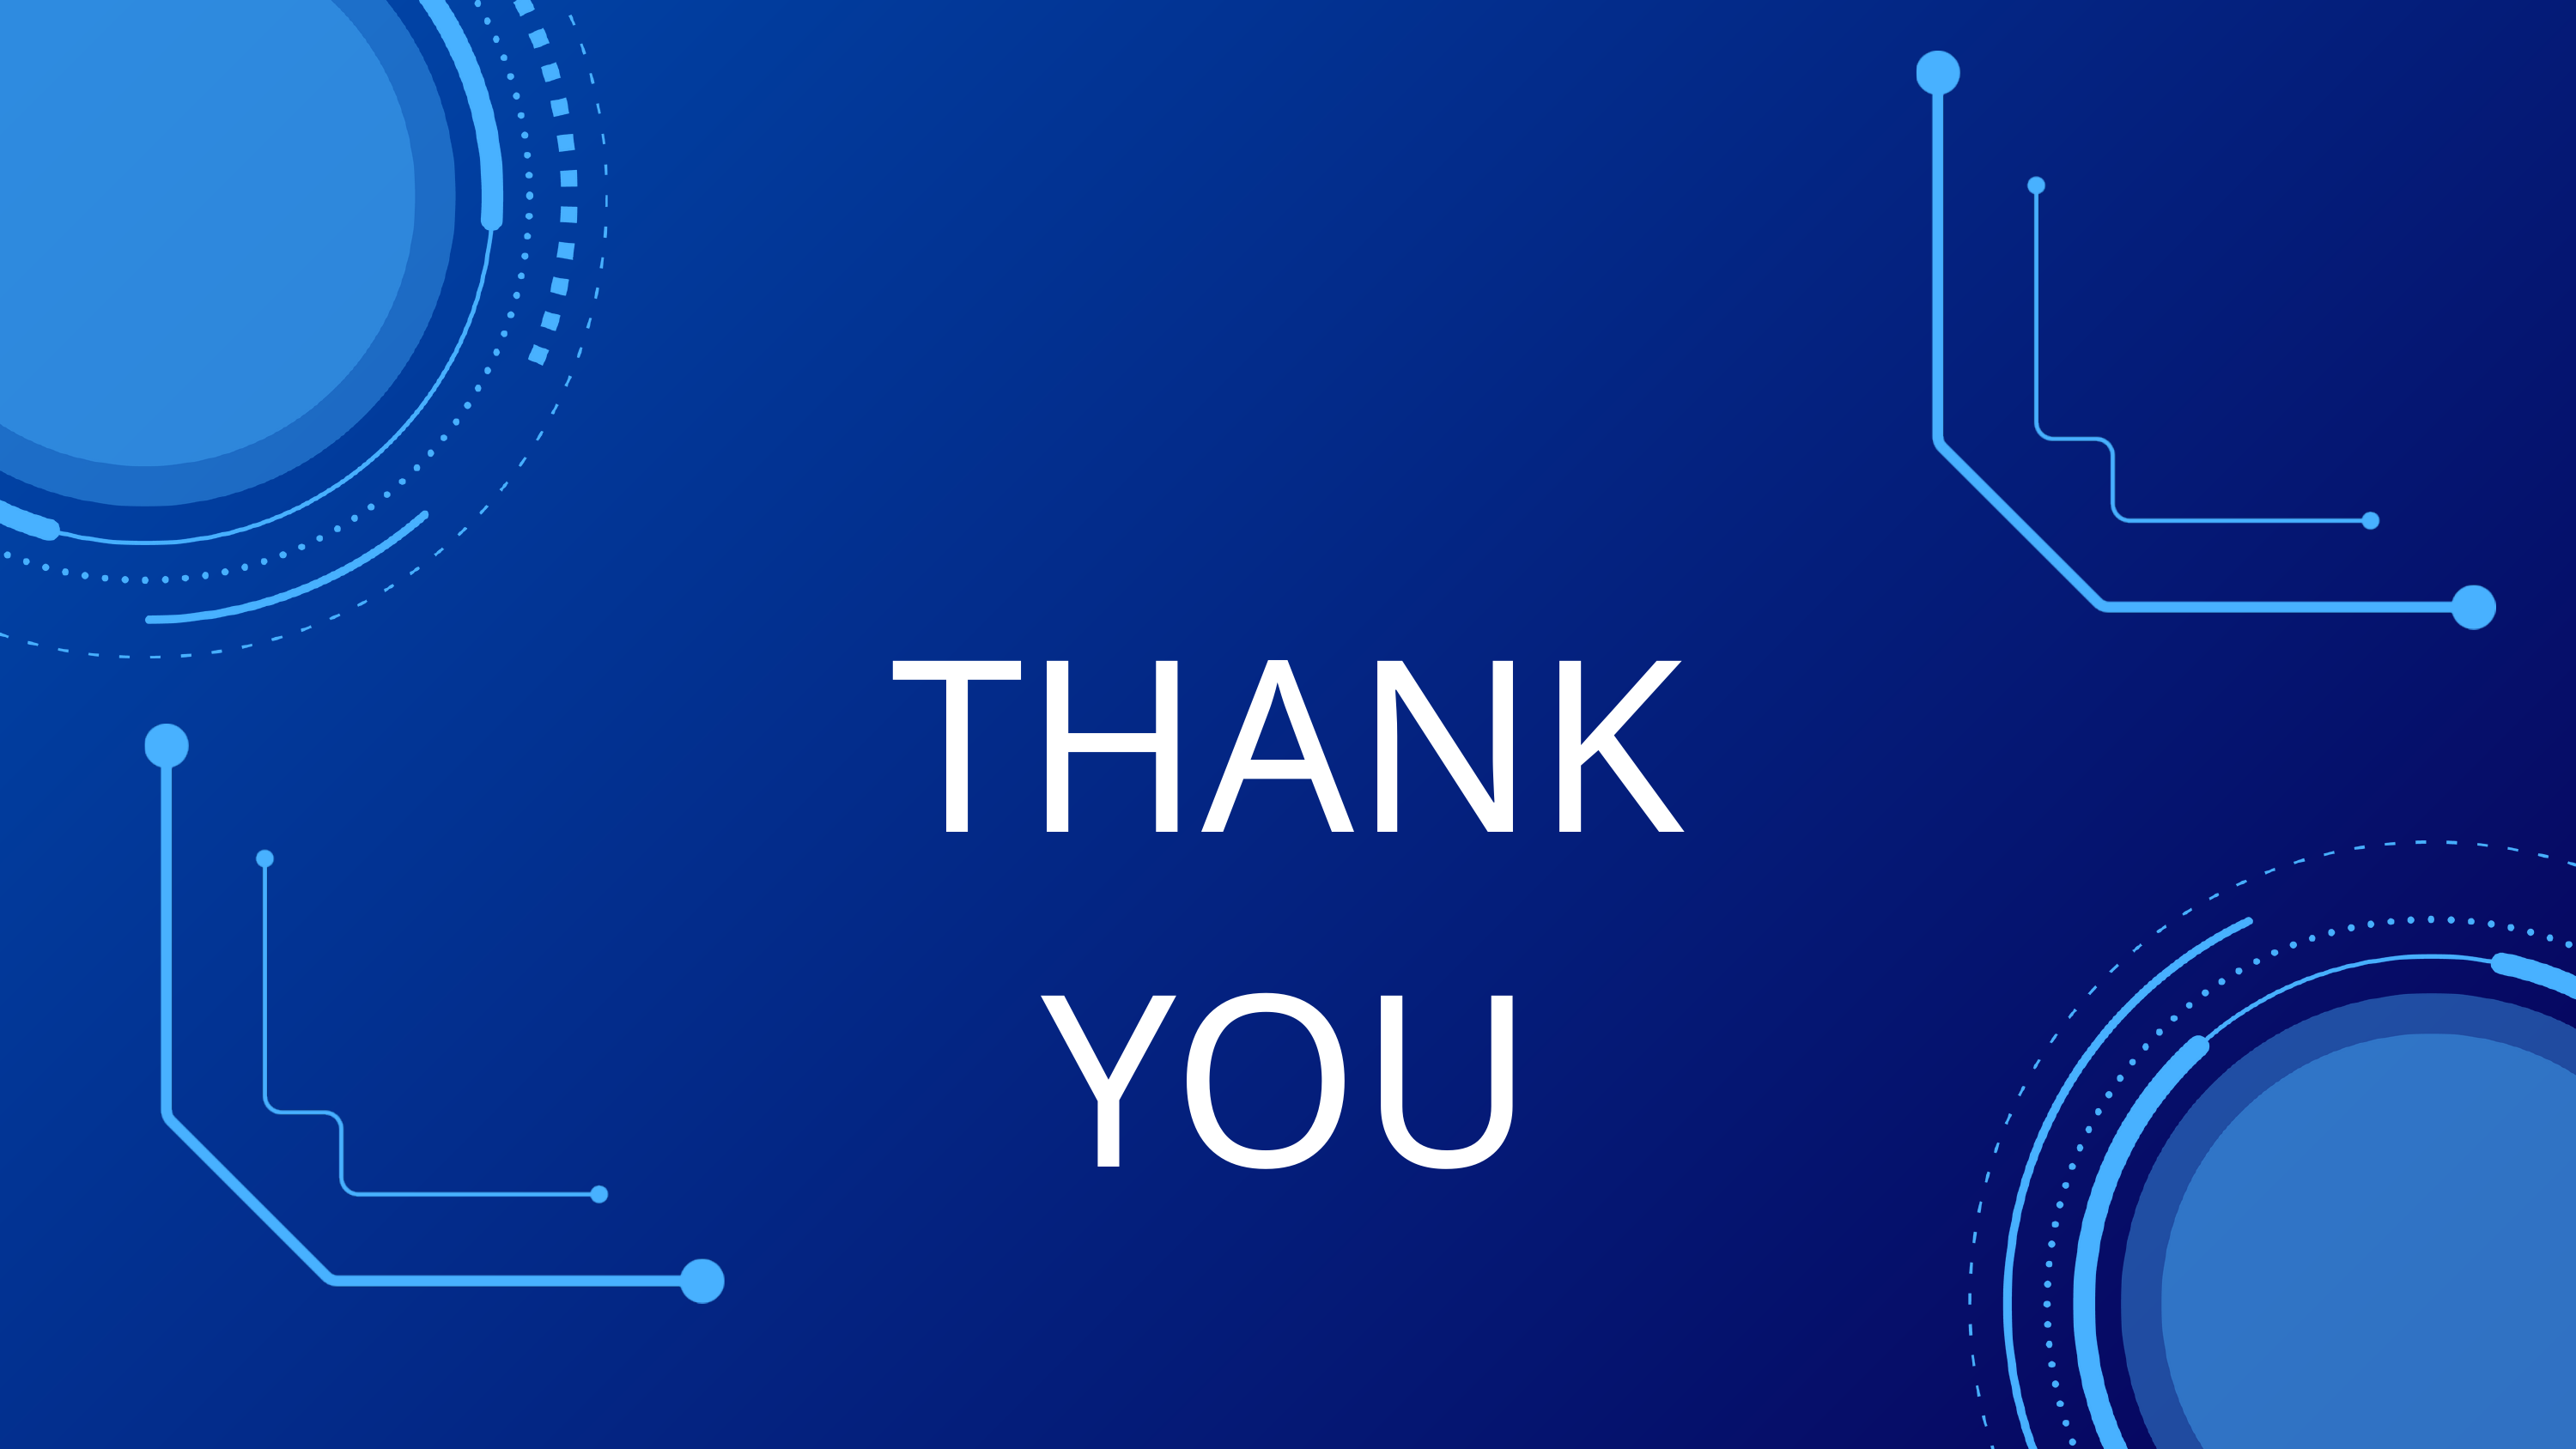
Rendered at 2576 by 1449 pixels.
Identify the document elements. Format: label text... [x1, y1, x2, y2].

text_box [1968, 840, 2576, 1449]
text_box [1916, 51, 2496, 631]
text_box [0, 0, 608, 658]
text_box [144, 724, 725, 1304]
text_box THANK YOU [659, 544, 1917, 1216]
